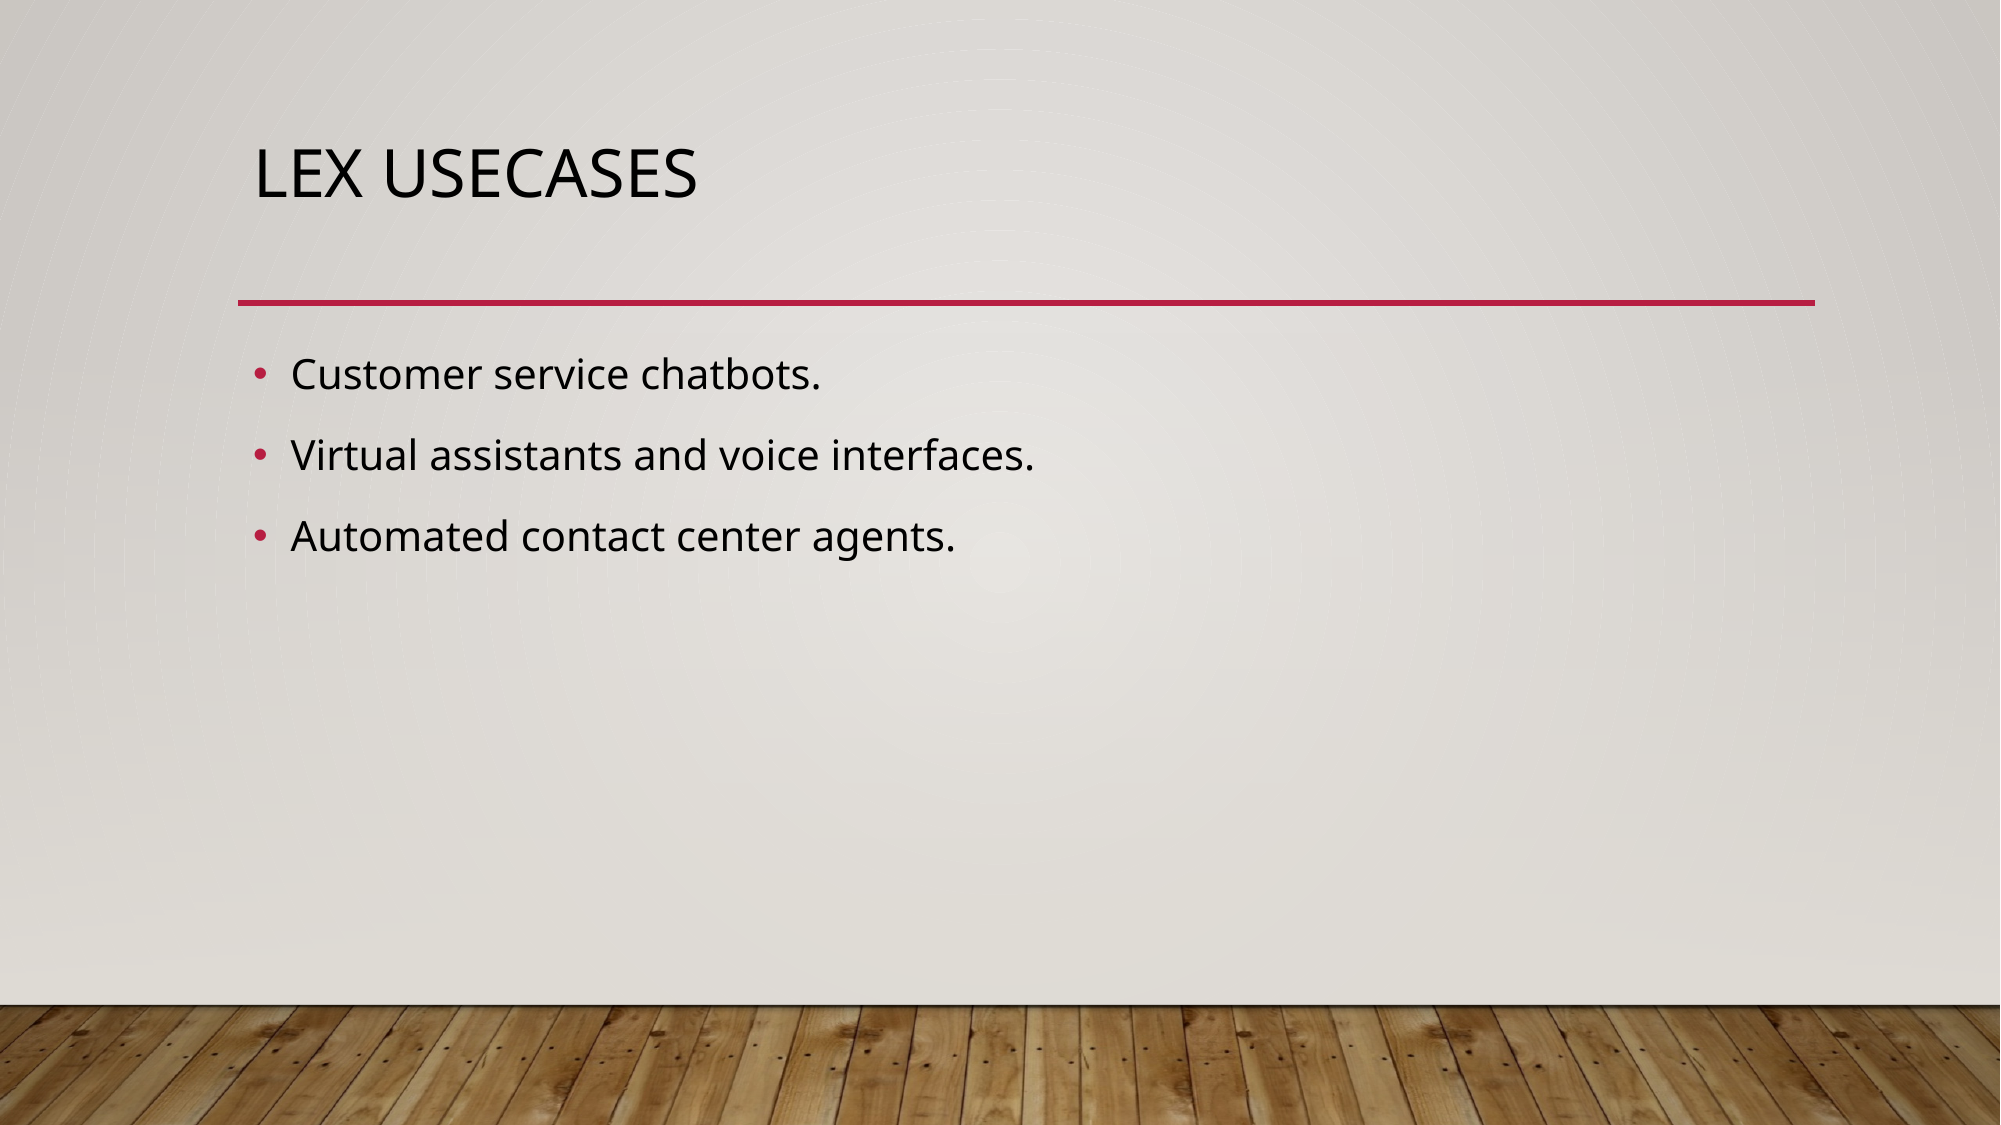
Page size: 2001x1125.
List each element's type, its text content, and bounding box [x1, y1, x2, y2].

list Customer service chatbots. Virtual assistants and voice interfaces. Automated contact center agents. [238, 330, 1814, 897]
picture [0, 1005, 2000, 1125]
title Lex Usecases [238, 131, 1814, 305]
